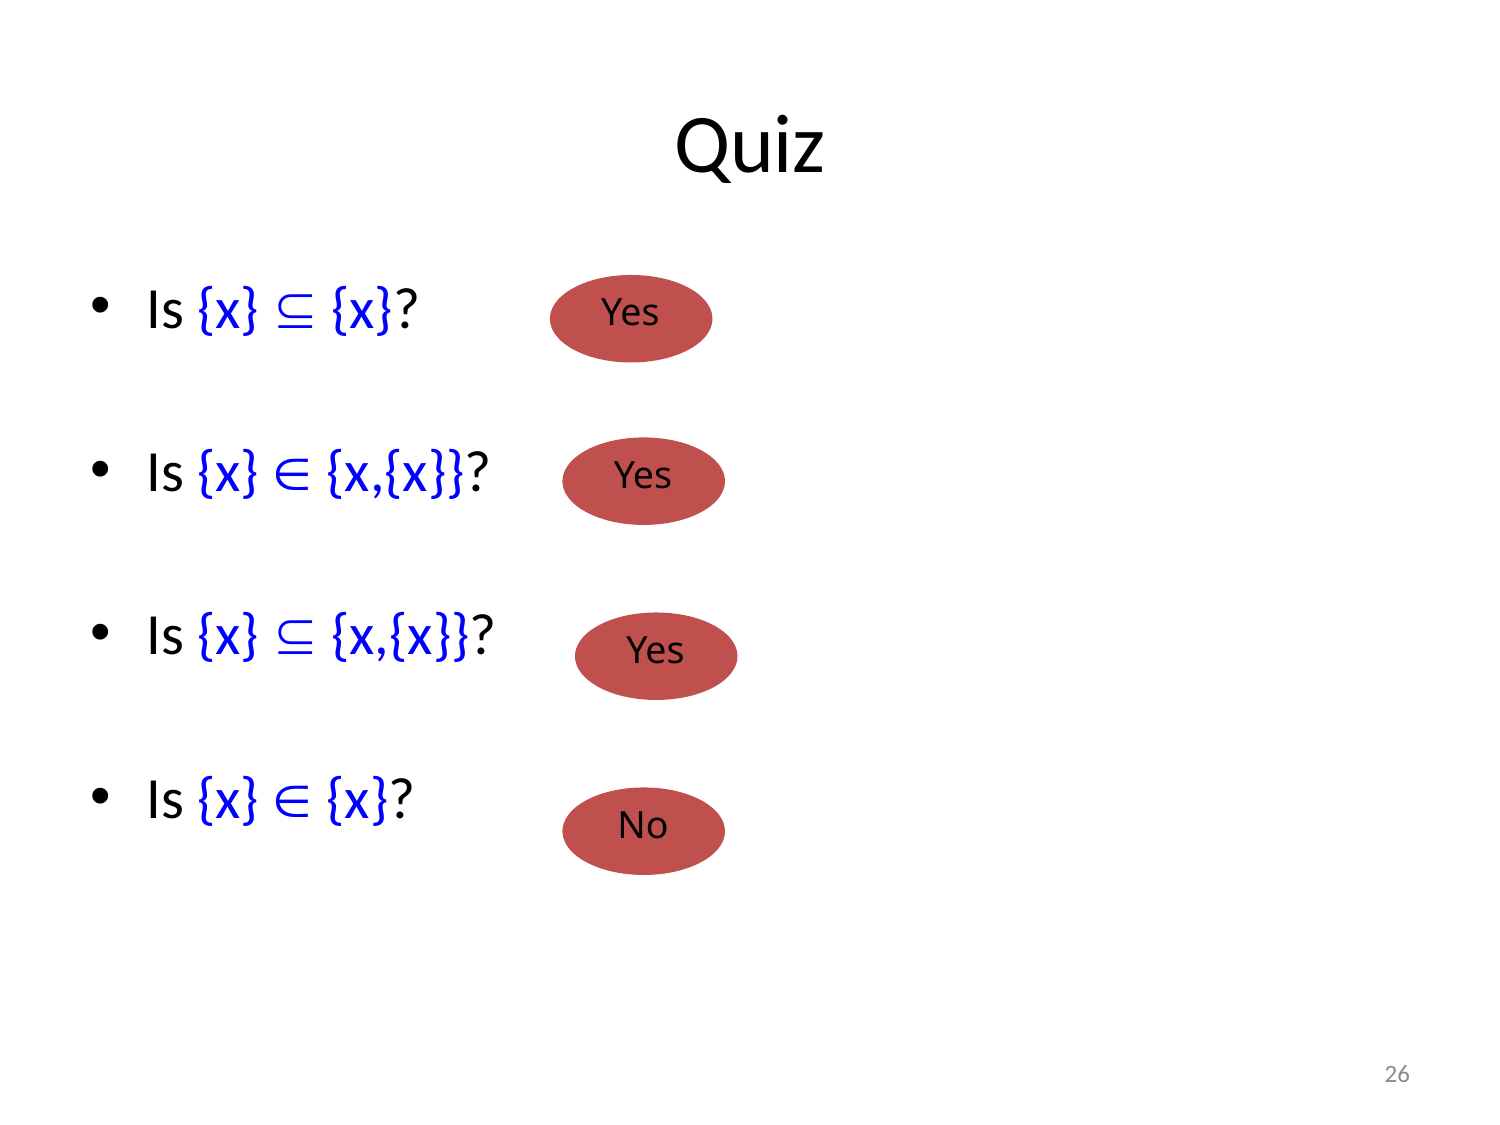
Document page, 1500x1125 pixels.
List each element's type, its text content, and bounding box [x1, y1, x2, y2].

list Is {x}  {x}? Is {x}  {x,{x}}? Is {x}  {x,{x}}? Is {x}  {x}? [74, 262, 1426, 1006]
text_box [574, 612, 738, 701]
slide_number 26 [1074, 1042, 1425, 1103]
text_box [562, 787, 726, 876]
title Quiz [74, 44, 1426, 233]
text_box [549, 274, 713, 363]
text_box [562, 437, 726, 526]
